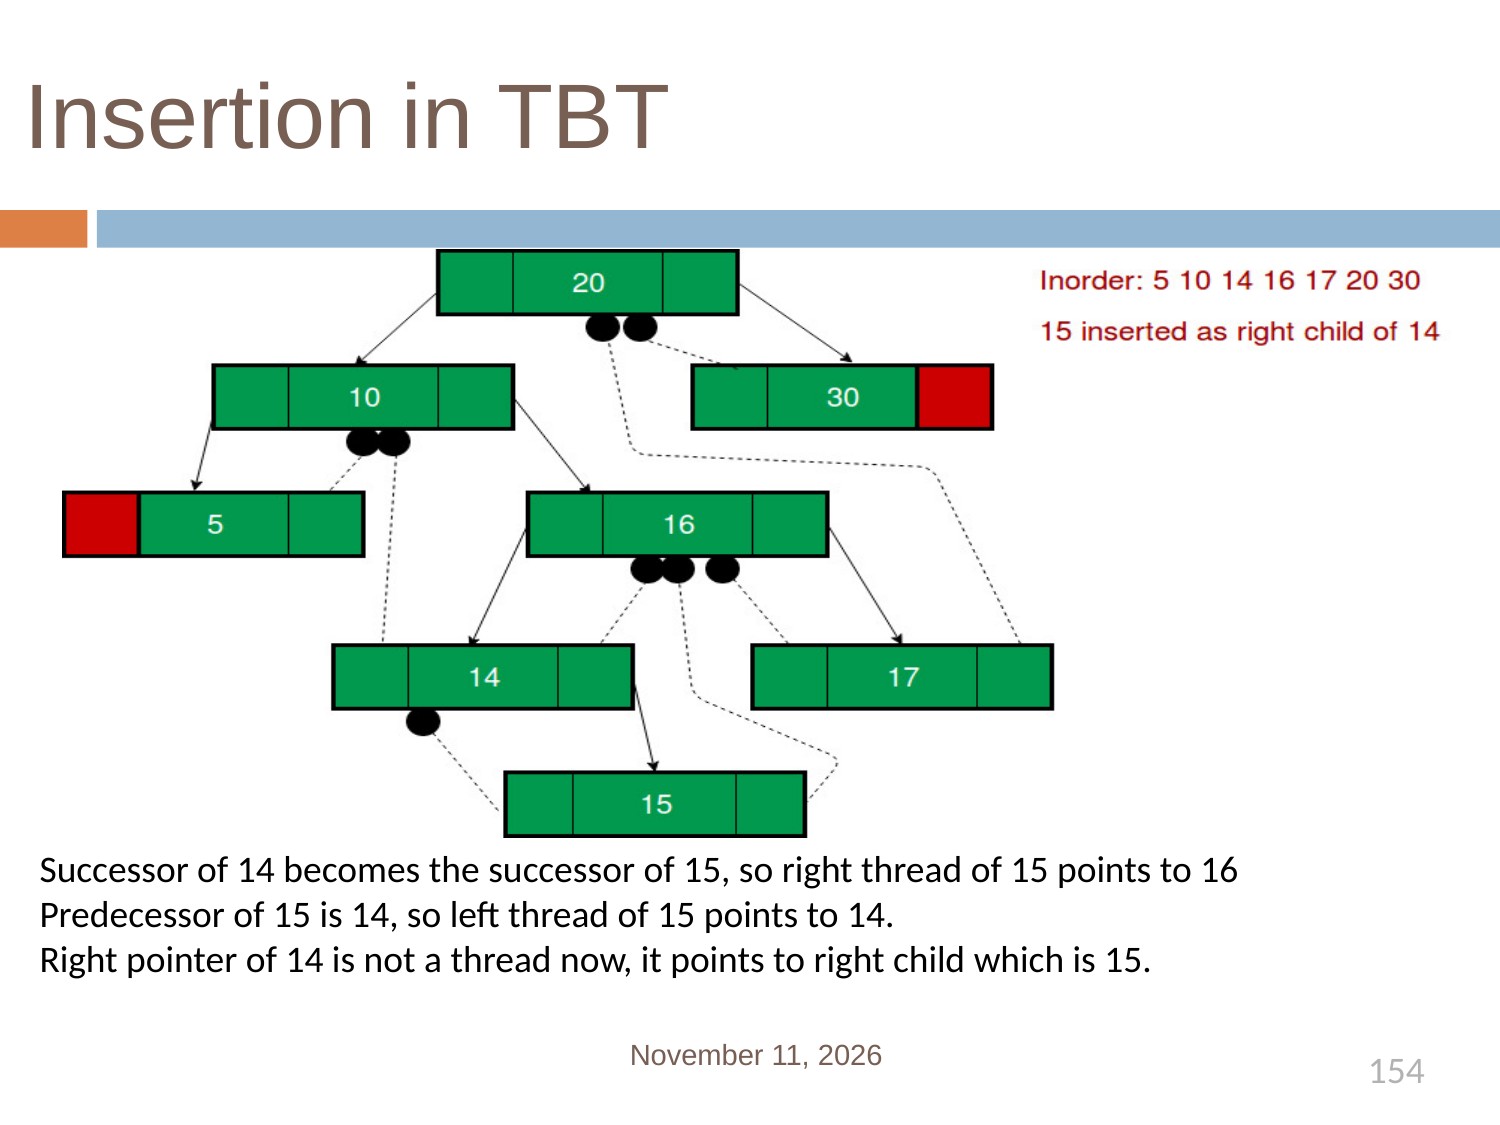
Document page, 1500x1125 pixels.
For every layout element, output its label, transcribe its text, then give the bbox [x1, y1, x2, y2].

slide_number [627, 1037, 977, 1074]
slide_number 154 [1080, 1046, 1425, 1103]
title Insertion in TBT [24, 56, 1396, 171]
text_box Successor of 14 becomes the successor of 15, so right thread of 15 points to 16 Predecessor of 15 is 14, so left thread of 15 points to 14. Right pointer of 14 is not a thread now, it points to right child which is 15. [24, 837, 1463, 987]
picture [62, 249, 1457, 838]
